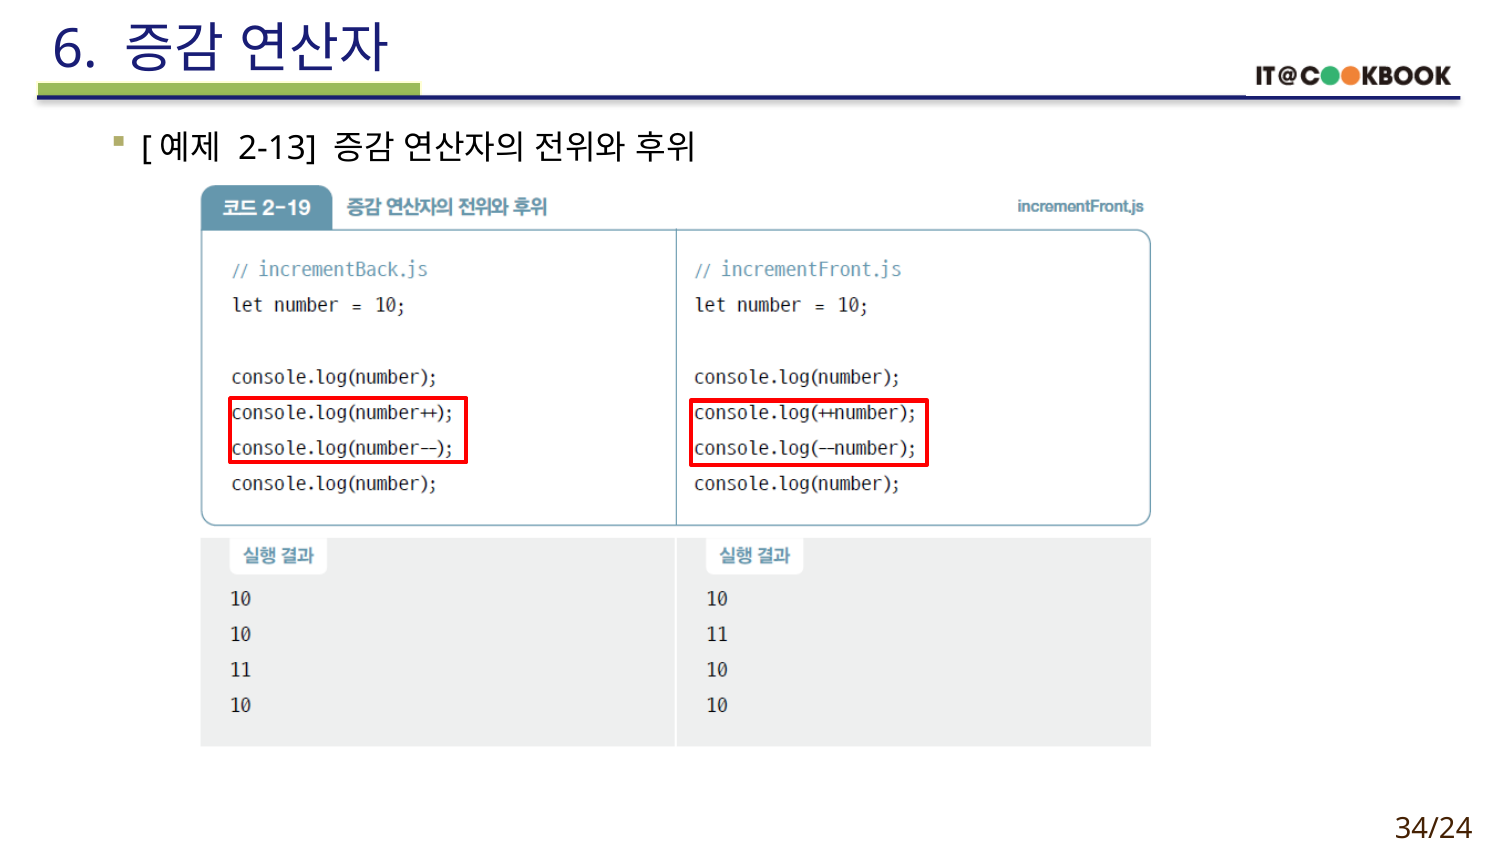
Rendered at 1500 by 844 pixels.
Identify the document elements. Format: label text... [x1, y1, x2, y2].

picture [194, 173, 1161, 752]
title 6. 증감 연산자 [37, 10, 1278, 82]
picture [1246, 57, 1463, 96]
list [예제 2-13] 증감 연산자의 전위와 후위 [37, 114, 1463, 818]
